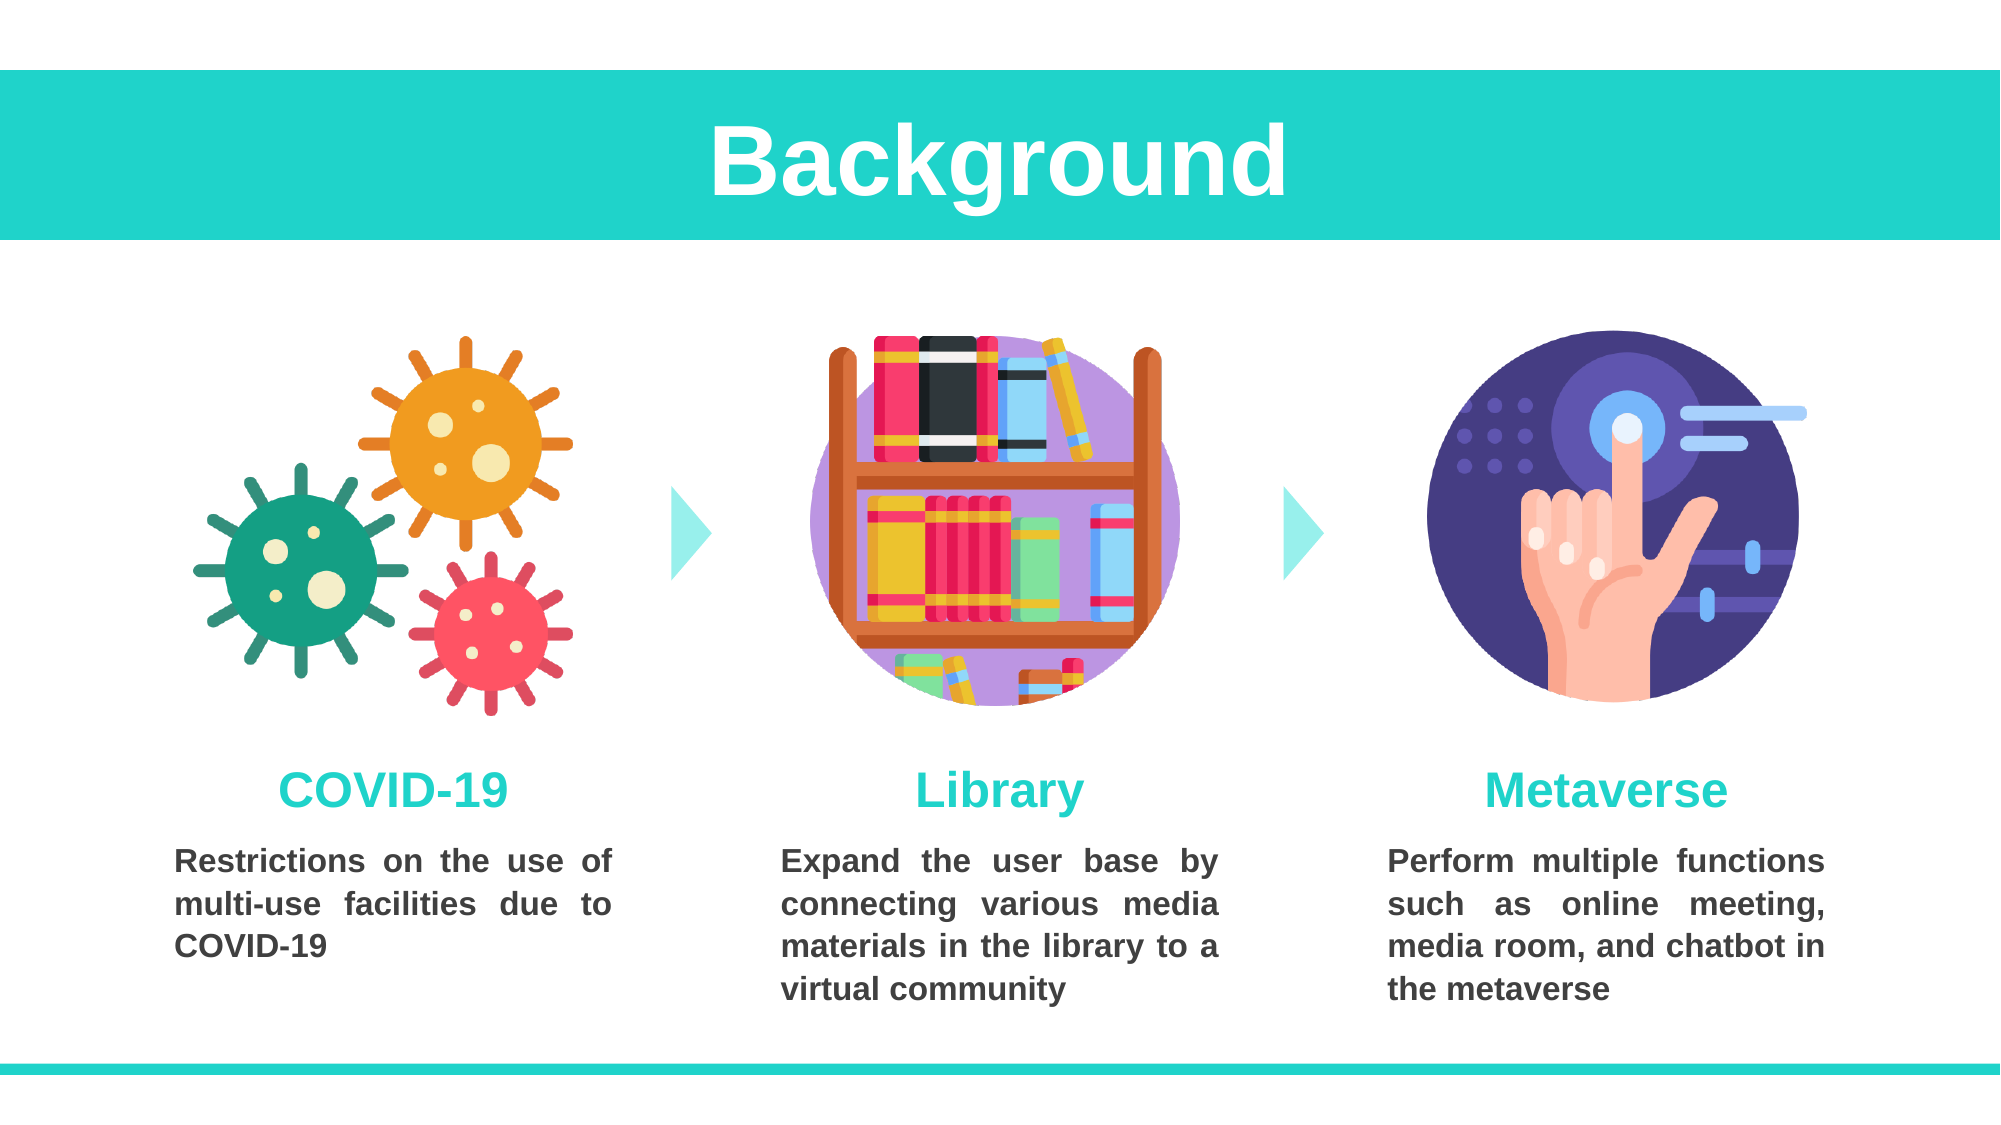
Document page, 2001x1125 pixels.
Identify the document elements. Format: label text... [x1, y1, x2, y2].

text_box [1281, 483, 1326, 583]
text_box [669, 483, 714, 583]
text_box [159, 749, 628, 978]
picture [1426, 326, 1807, 707]
picture [193, 336, 574, 717]
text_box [1372, 749, 1841, 1016]
text_box [0, 1062, 2000, 1077]
title Background [0, 70, 2000, 240]
picture [809, 336, 1180, 707]
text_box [765, 749, 1235, 1016]
